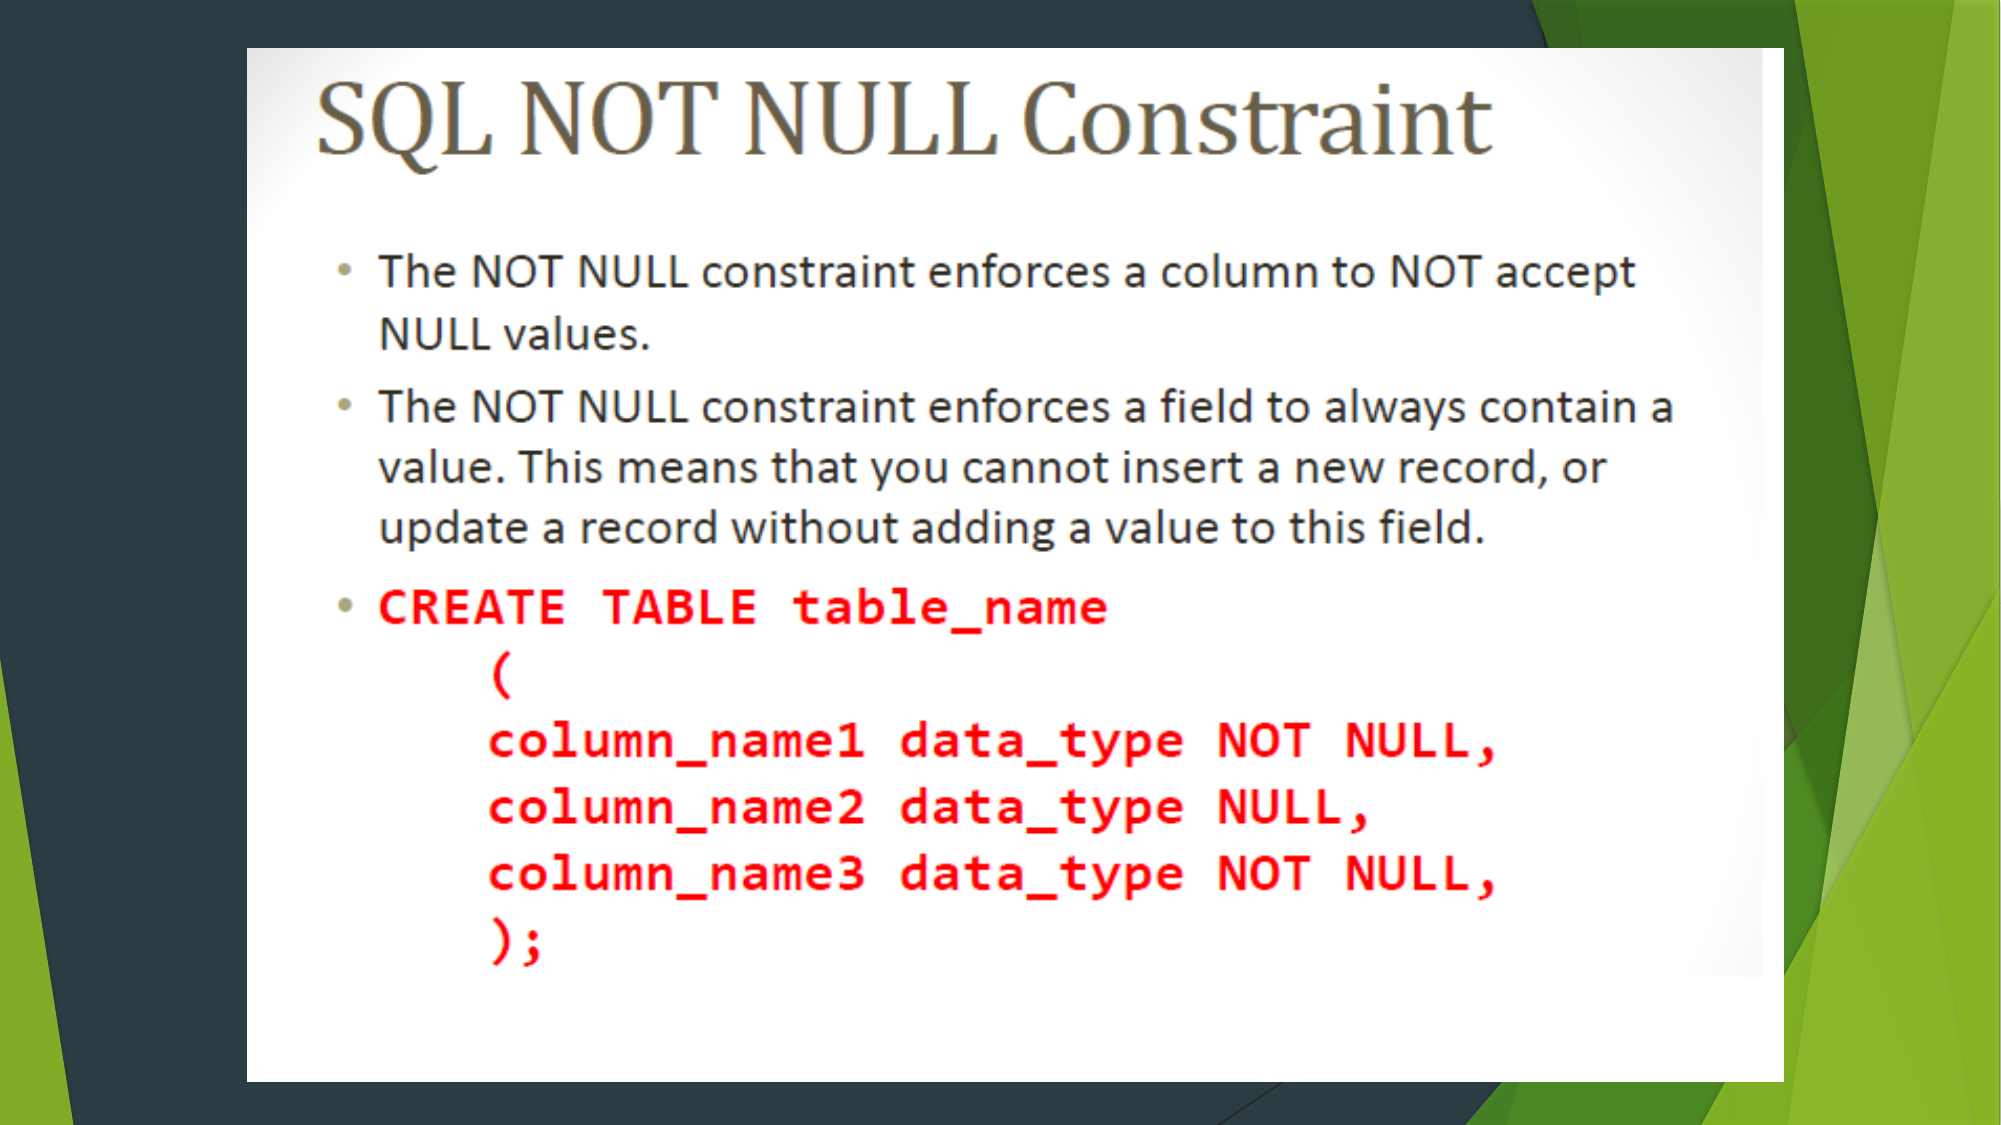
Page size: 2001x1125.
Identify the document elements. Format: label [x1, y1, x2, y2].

picture [247, 47, 1785, 1083]
